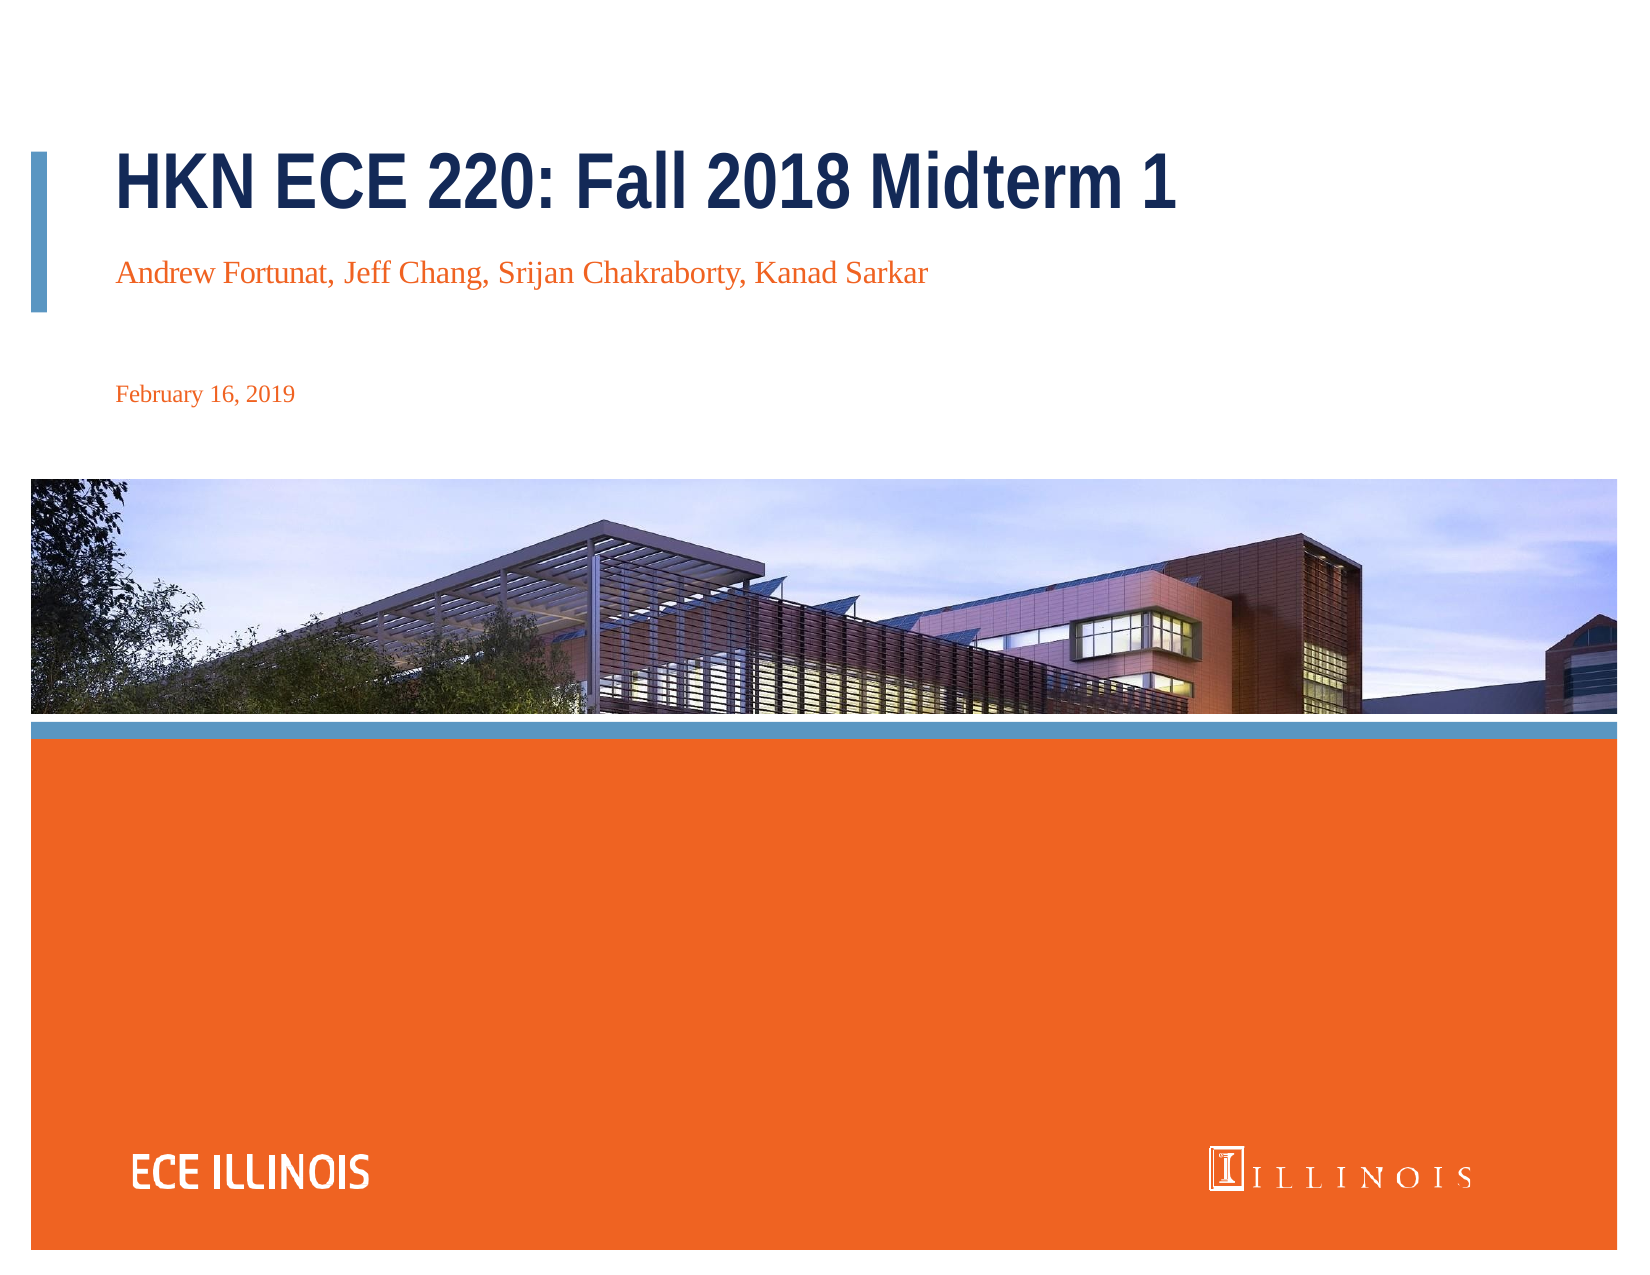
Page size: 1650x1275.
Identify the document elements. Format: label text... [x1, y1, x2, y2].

picture [1276, 1167, 1293, 1188]
picture [281, 1154, 304, 1189]
picture [1457, 1167, 1471, 1188]
picture [1360, 1167, 1383, 1188]
picture [1396, 1167, 1419, 1188]
picture [309, 1154, 335, 1189]
picture [132, 1154, 175, 1189]
picture [179, 1154, 199, 1189]
text_box Andrew Fortunat, Jeff Chang, Srijan Chakraborty, Kanad Sarkar [113, 248, 969, 291]
text_box February 16, 2019 [113, 375, 336, 408]
picture [226, 1154, 264, 1189]
picture [349, 1154, 369, 1189]
text_box HKN ECE 220: Fall 2018 Midterm 1 [113, 126, 1179, 224]
picture [31, 479, 1618, 714]
picture [1306, 1167, 1322, 1188]
picture [1210, 1146, 1245, 1189]
